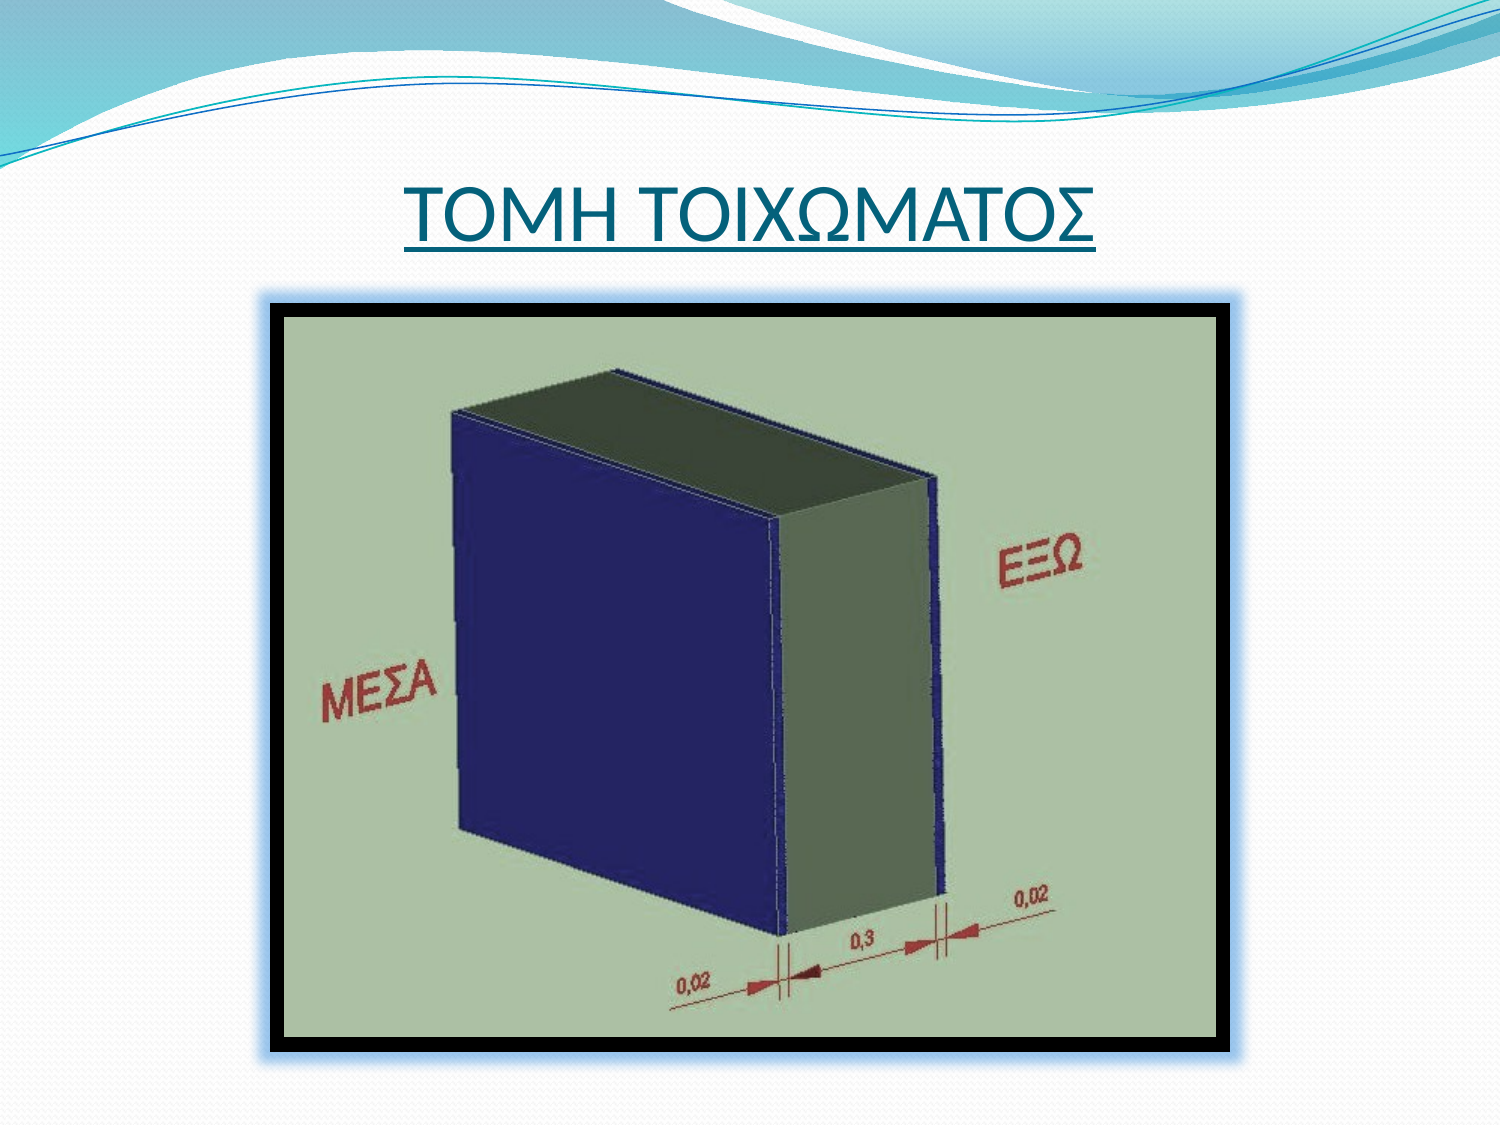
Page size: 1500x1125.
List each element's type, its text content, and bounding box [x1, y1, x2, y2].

title ΤΟΜΗ ΤΟΙΧΩΜΑΤΟΣ [75, 115, 1425, 258]
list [283, 317, 1217, 1038]
